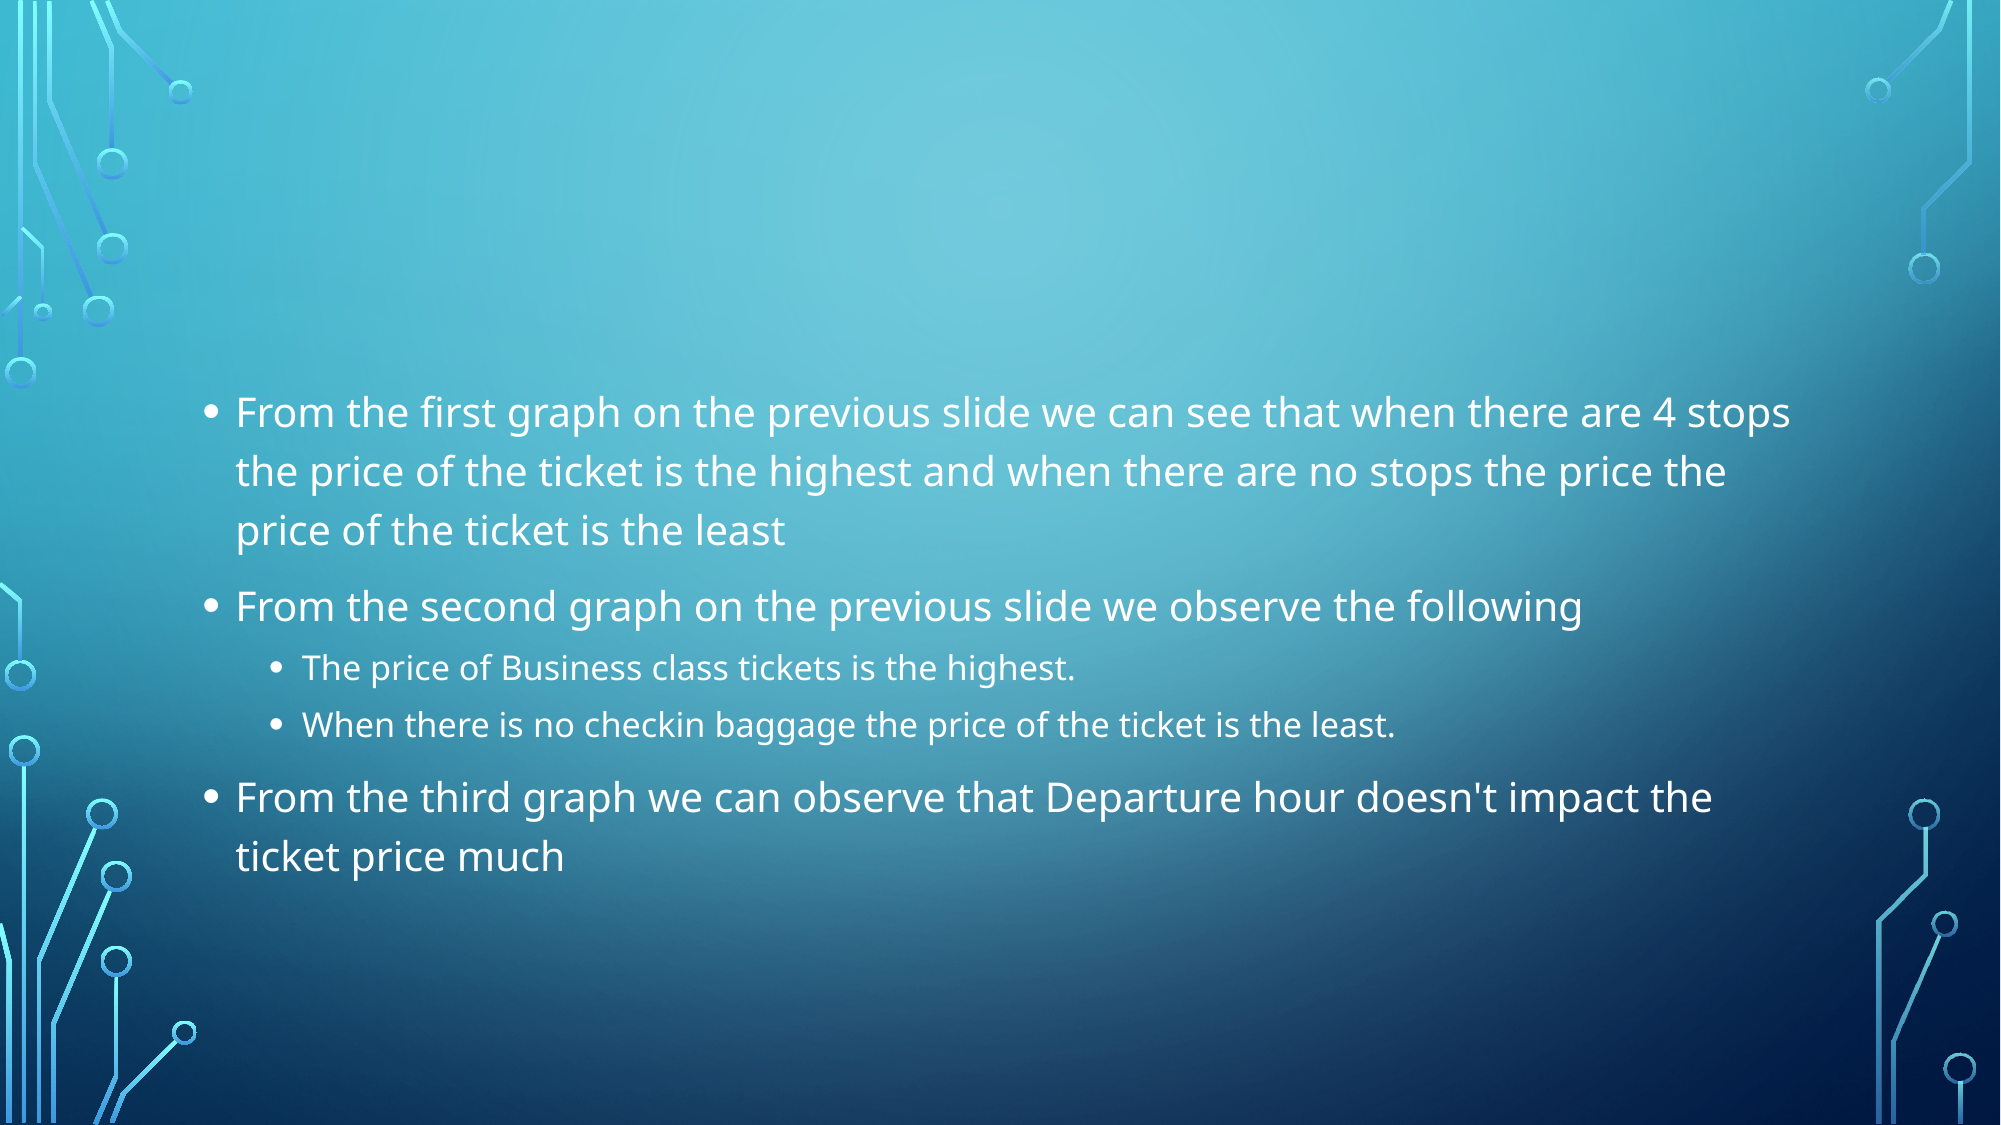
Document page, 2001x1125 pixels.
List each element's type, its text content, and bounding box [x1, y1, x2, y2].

list From the first graph on the previous slide we can see that when there are 4 stops the price of the ticket is the highest and when there are no stops the price the price of the ticket is the least From the second graph on the previous slide we observe the following The price of Business class tickets is the highest. When there is no checkin baggage the price of the ticket is the least. From the third graph we can observe that Departure hour doesn't impact the ticket price much [187, 369, 1813, 950]
